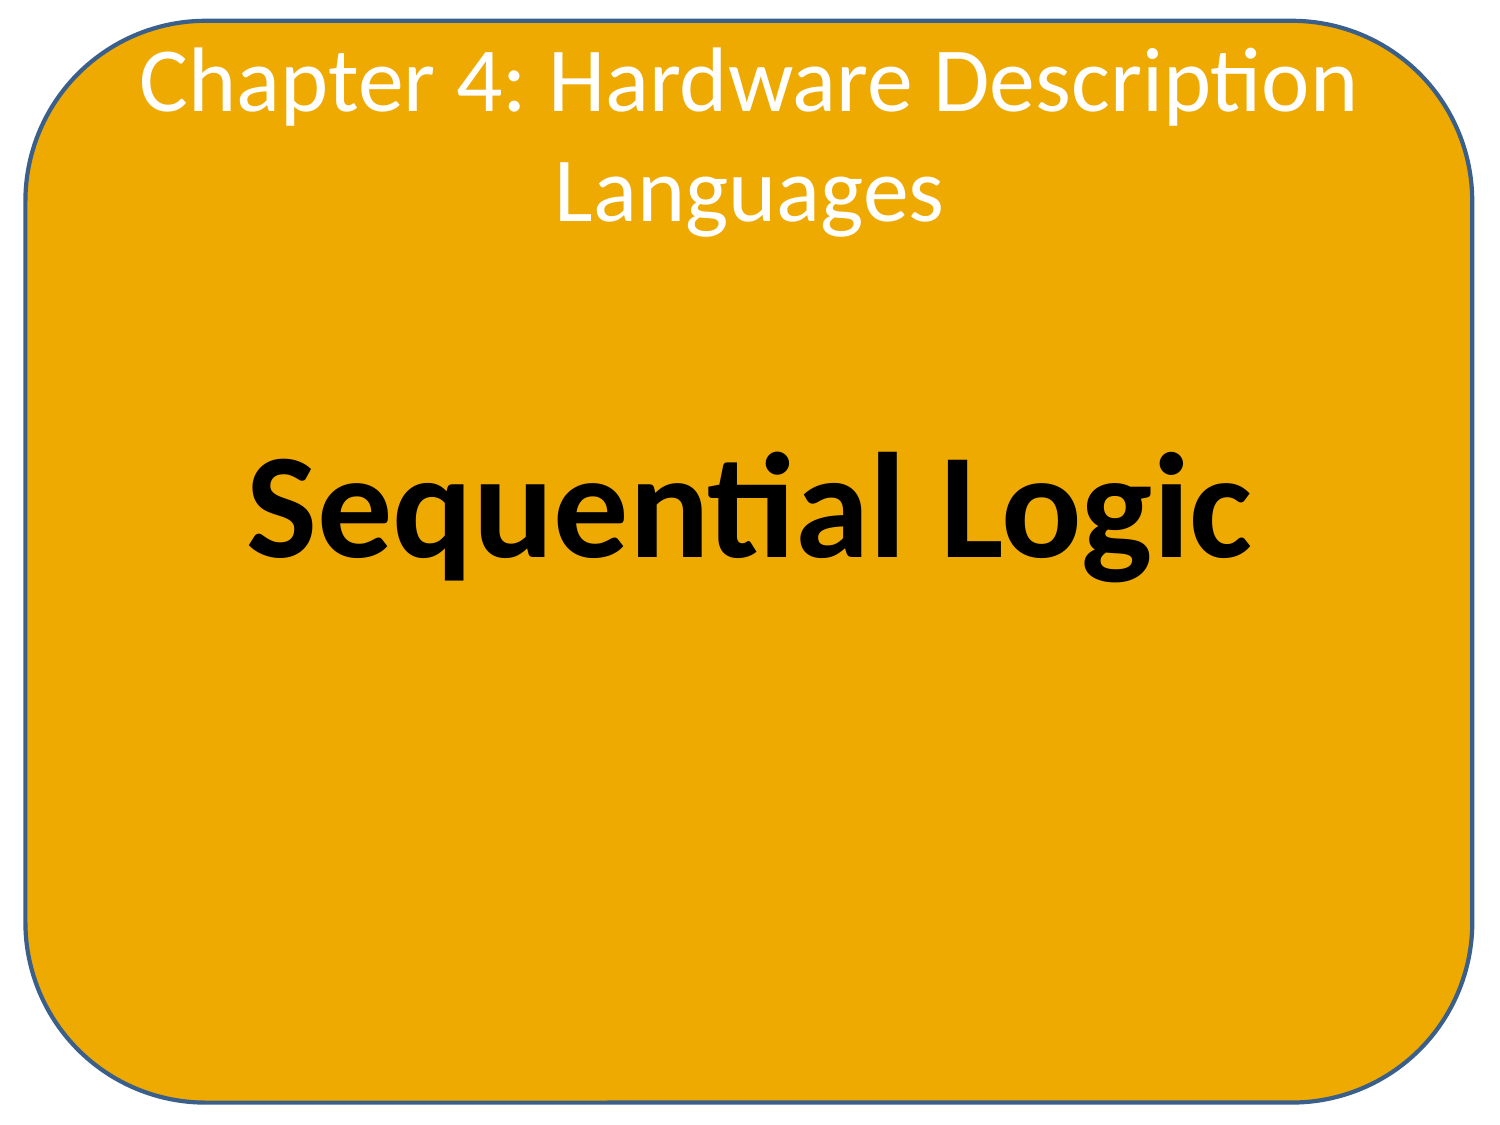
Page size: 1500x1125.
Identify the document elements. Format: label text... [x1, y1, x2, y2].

text_box Chapter 4: Hardware Description Languages [0, 12, 1500, 248]
text_box Sequential Logic [0, 399, 1500, 663]
